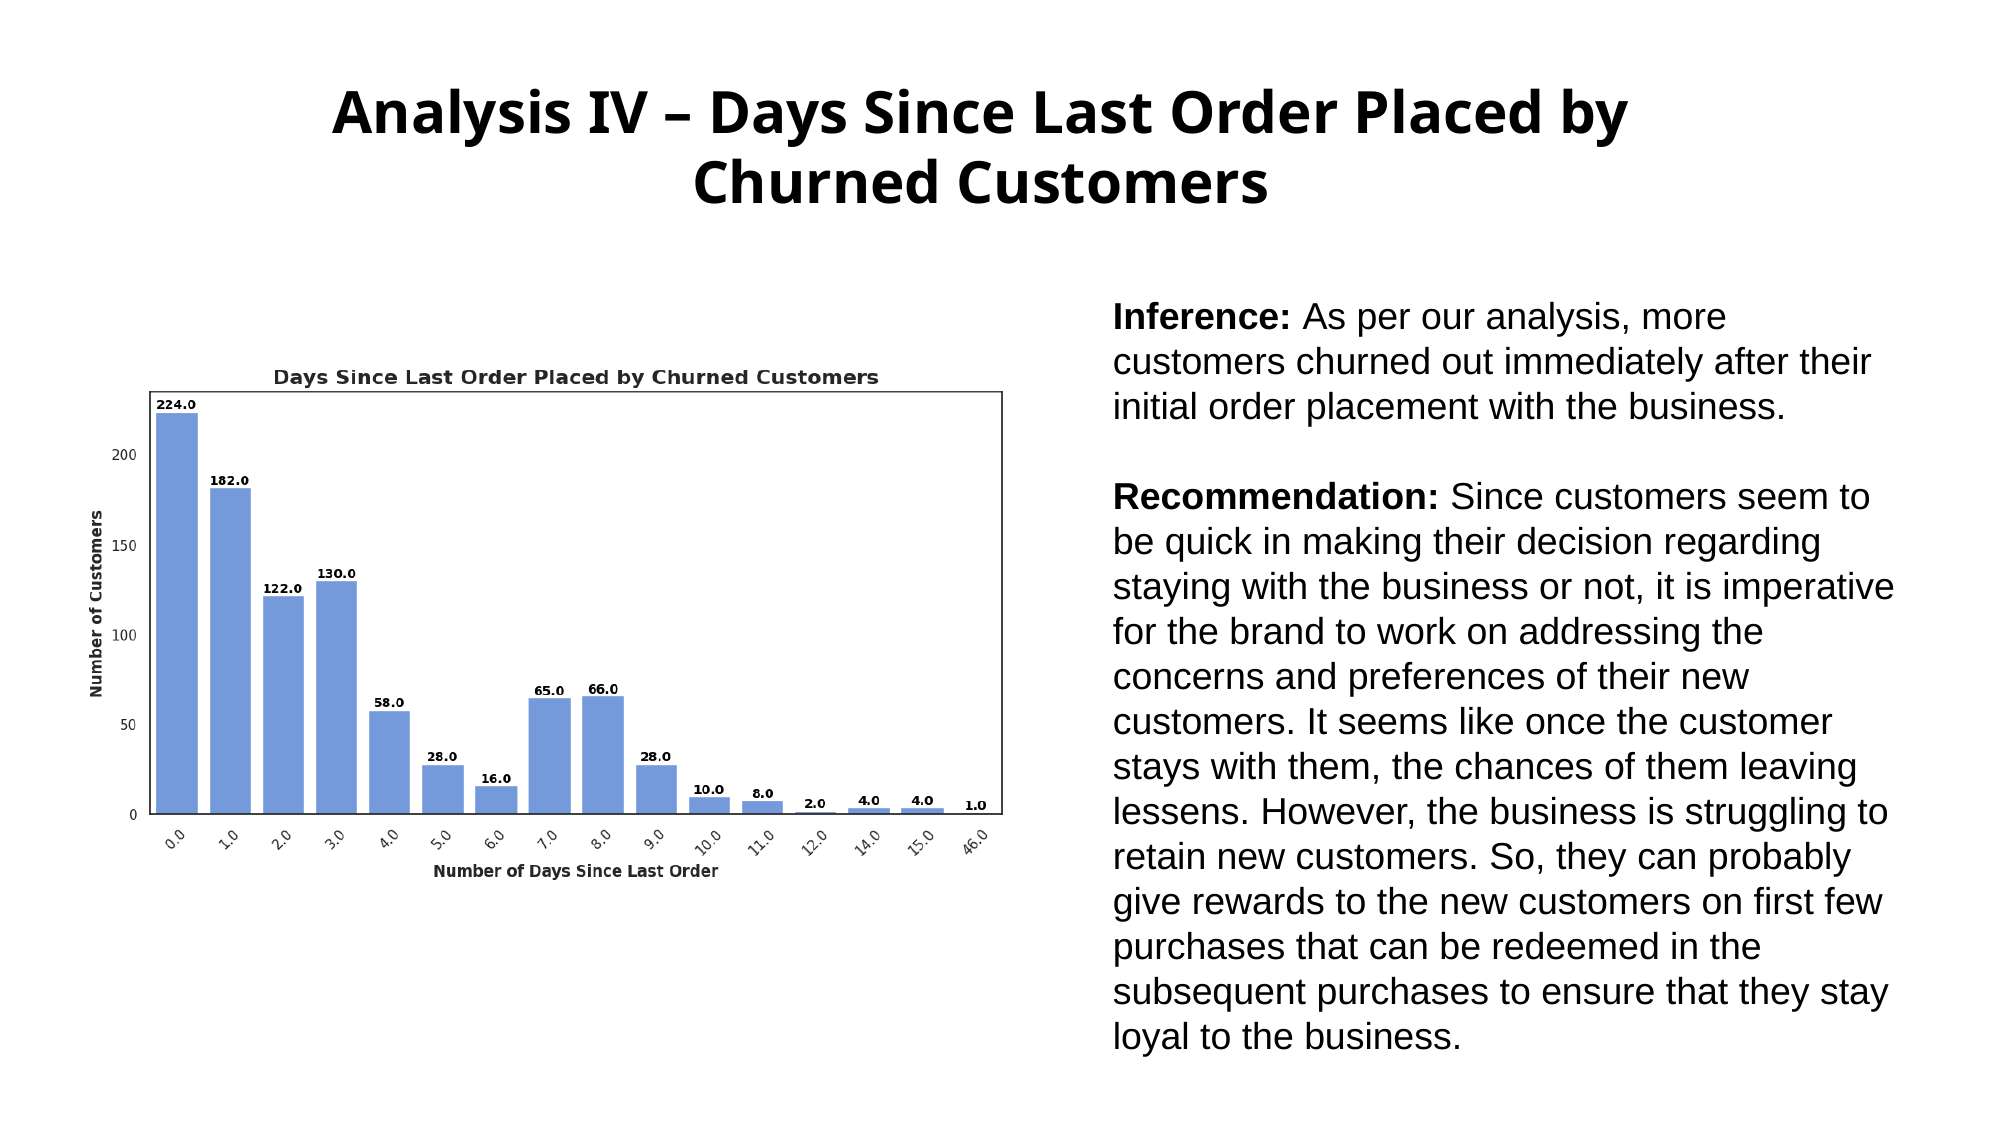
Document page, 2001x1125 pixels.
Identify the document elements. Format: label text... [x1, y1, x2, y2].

text_box Analysis IV – Days Since Last Order Placed by Churned Customers [216, 68, 1745, 223]
picture [80, 360, 1010, 888]
text_box Inference: As per our analysis, more customers churned out immediately after their initial order placement with the business. Recommendation: Since customers seem to be quick in making their decision regarding staying with the business or not, it is imperative for the brand to work on addressing the concerns and preferences of their new customers. It seems like once the customer stays with them, the chances of them leaving lessens. However, the business is struggling to retain new customers. So, they can probably give rewards to the new customers on first few purchases that can be redeemed in the subsequent purchases to ensure that they stay loyal to the business. [1098, 284, 1924, 1065]
